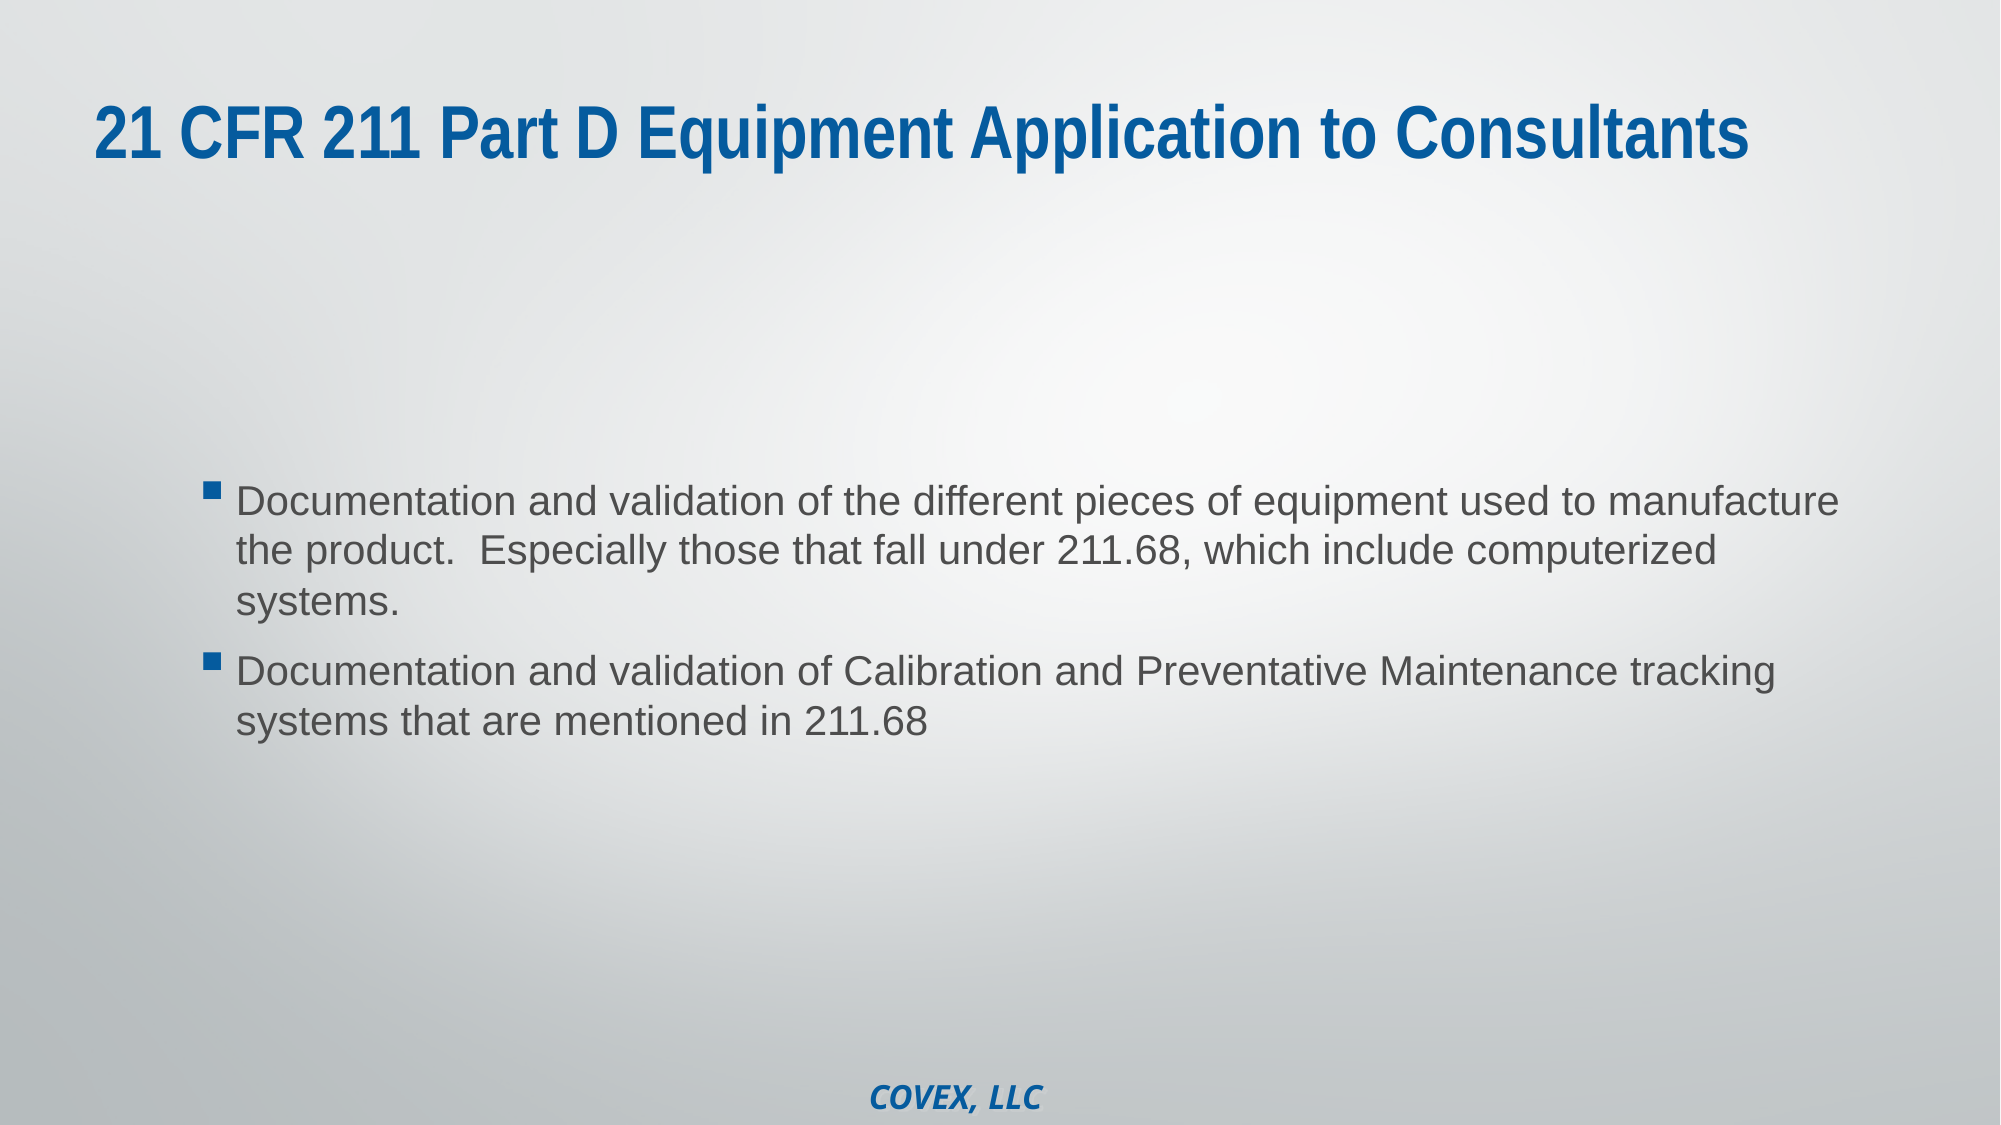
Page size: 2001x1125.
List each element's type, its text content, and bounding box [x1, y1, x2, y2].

title 21 CFR 211 Part D Equipment Application to Consultants [79, 34, 1900, 222]
list Documentation and validation of the different pieces of equipment used to manufacture the product. Especially those that fall under 211.68, which include computerized systems. Documentation and validation of Calibration and Preventative Maintenance tracking systems that are mentioned in 211.68 [183, 237, 1900, 980]
